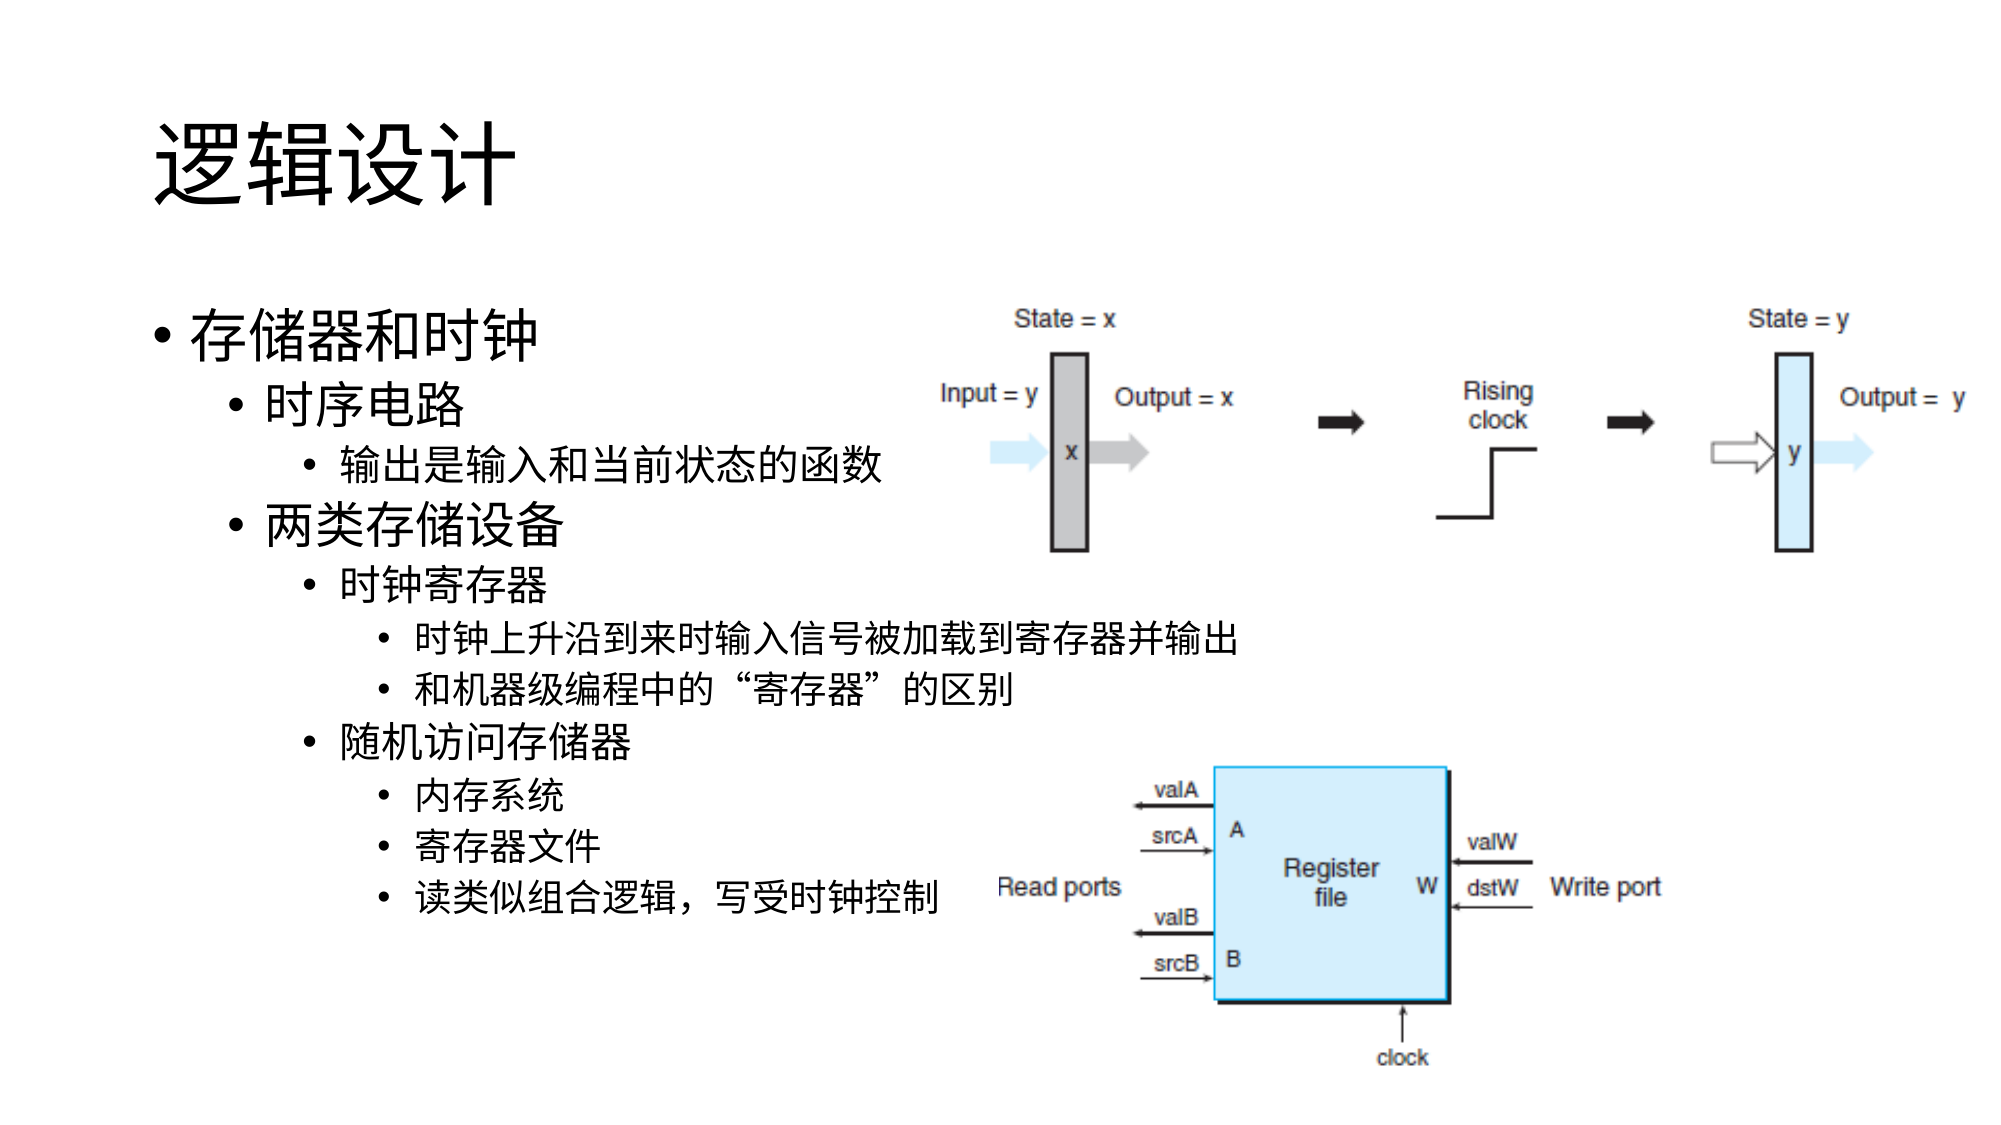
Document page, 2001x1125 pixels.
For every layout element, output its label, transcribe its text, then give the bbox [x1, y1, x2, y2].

picture [904, 299, 2000, 583]
list 存储器和时钟 时序电路 输出是输入和当前状态的函数 两类存储设备 时钟寄存器 时钟上升沿到来时输入信号被加载到寄存器并输出 和机器级编程中的“寄存器”的区别 随机访问存储器 内存系统 寄存器文件 读类似组合逻辑，写受时钟控制 [137, 299, 1863, 1014]
picture [999, 731, 1692, 1091]
title 逻辑设计 [137, 59, 1863, 278]
